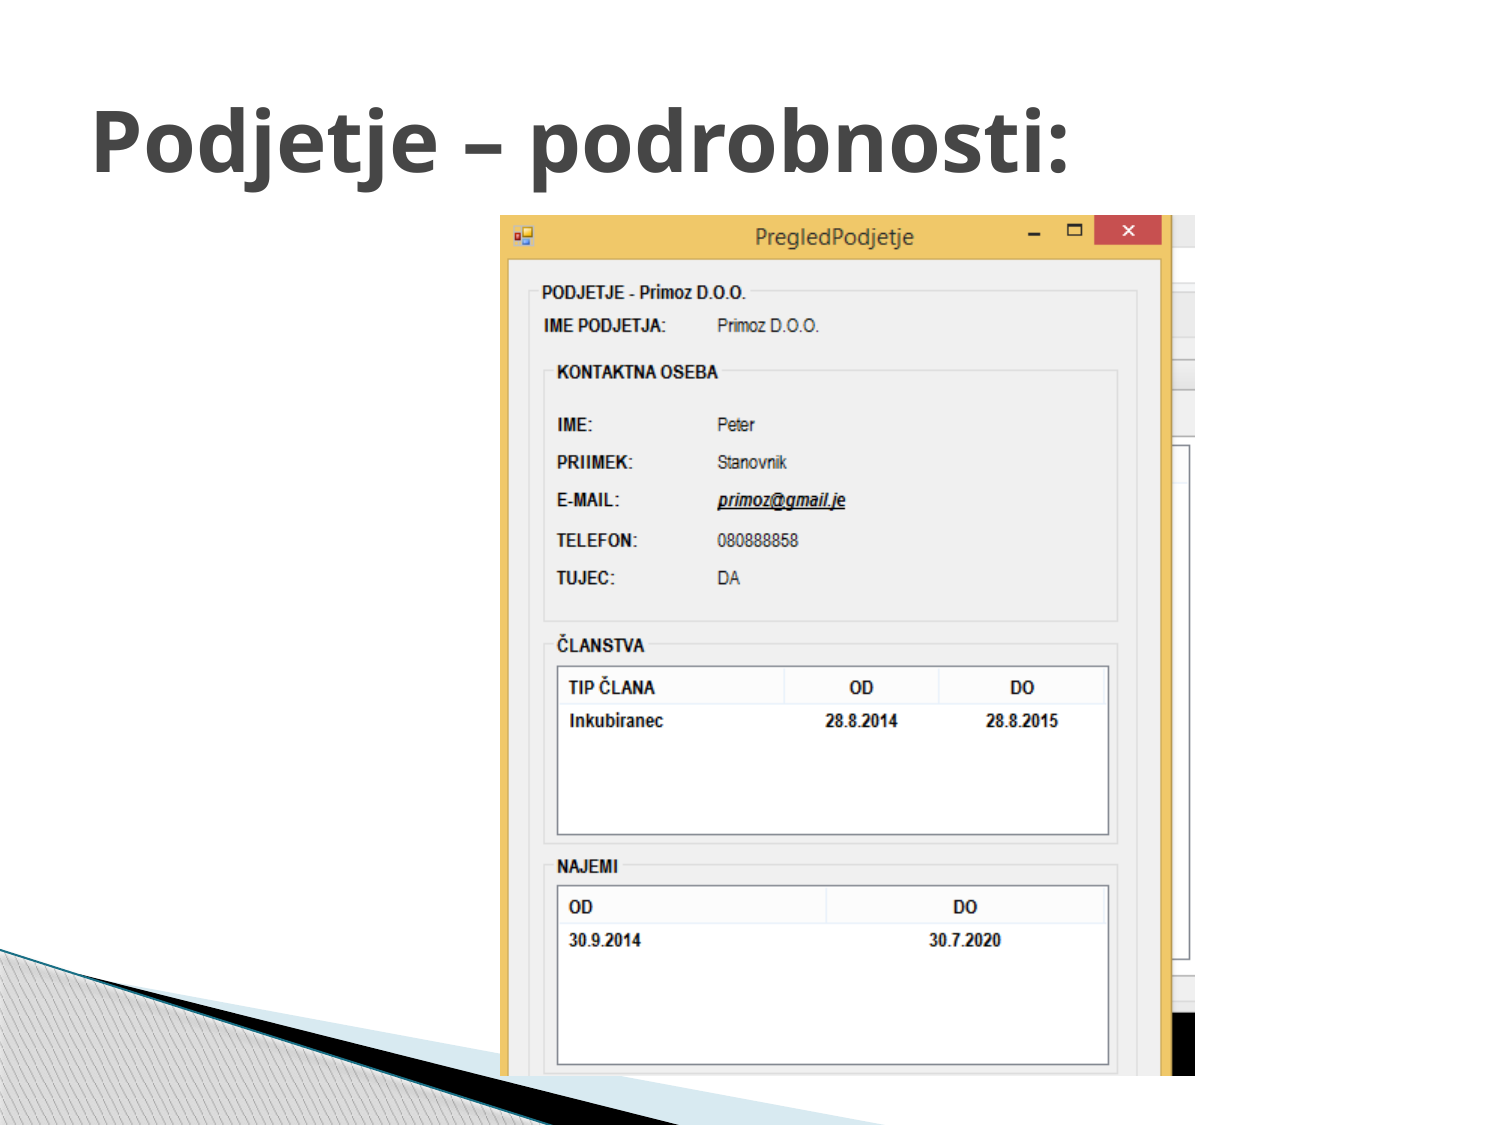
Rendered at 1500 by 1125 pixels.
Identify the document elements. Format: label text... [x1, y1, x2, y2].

title Podjetje – podrobnosti: [75, 45, 1425, 233]
picture [499, 215, 1196, 1076]
